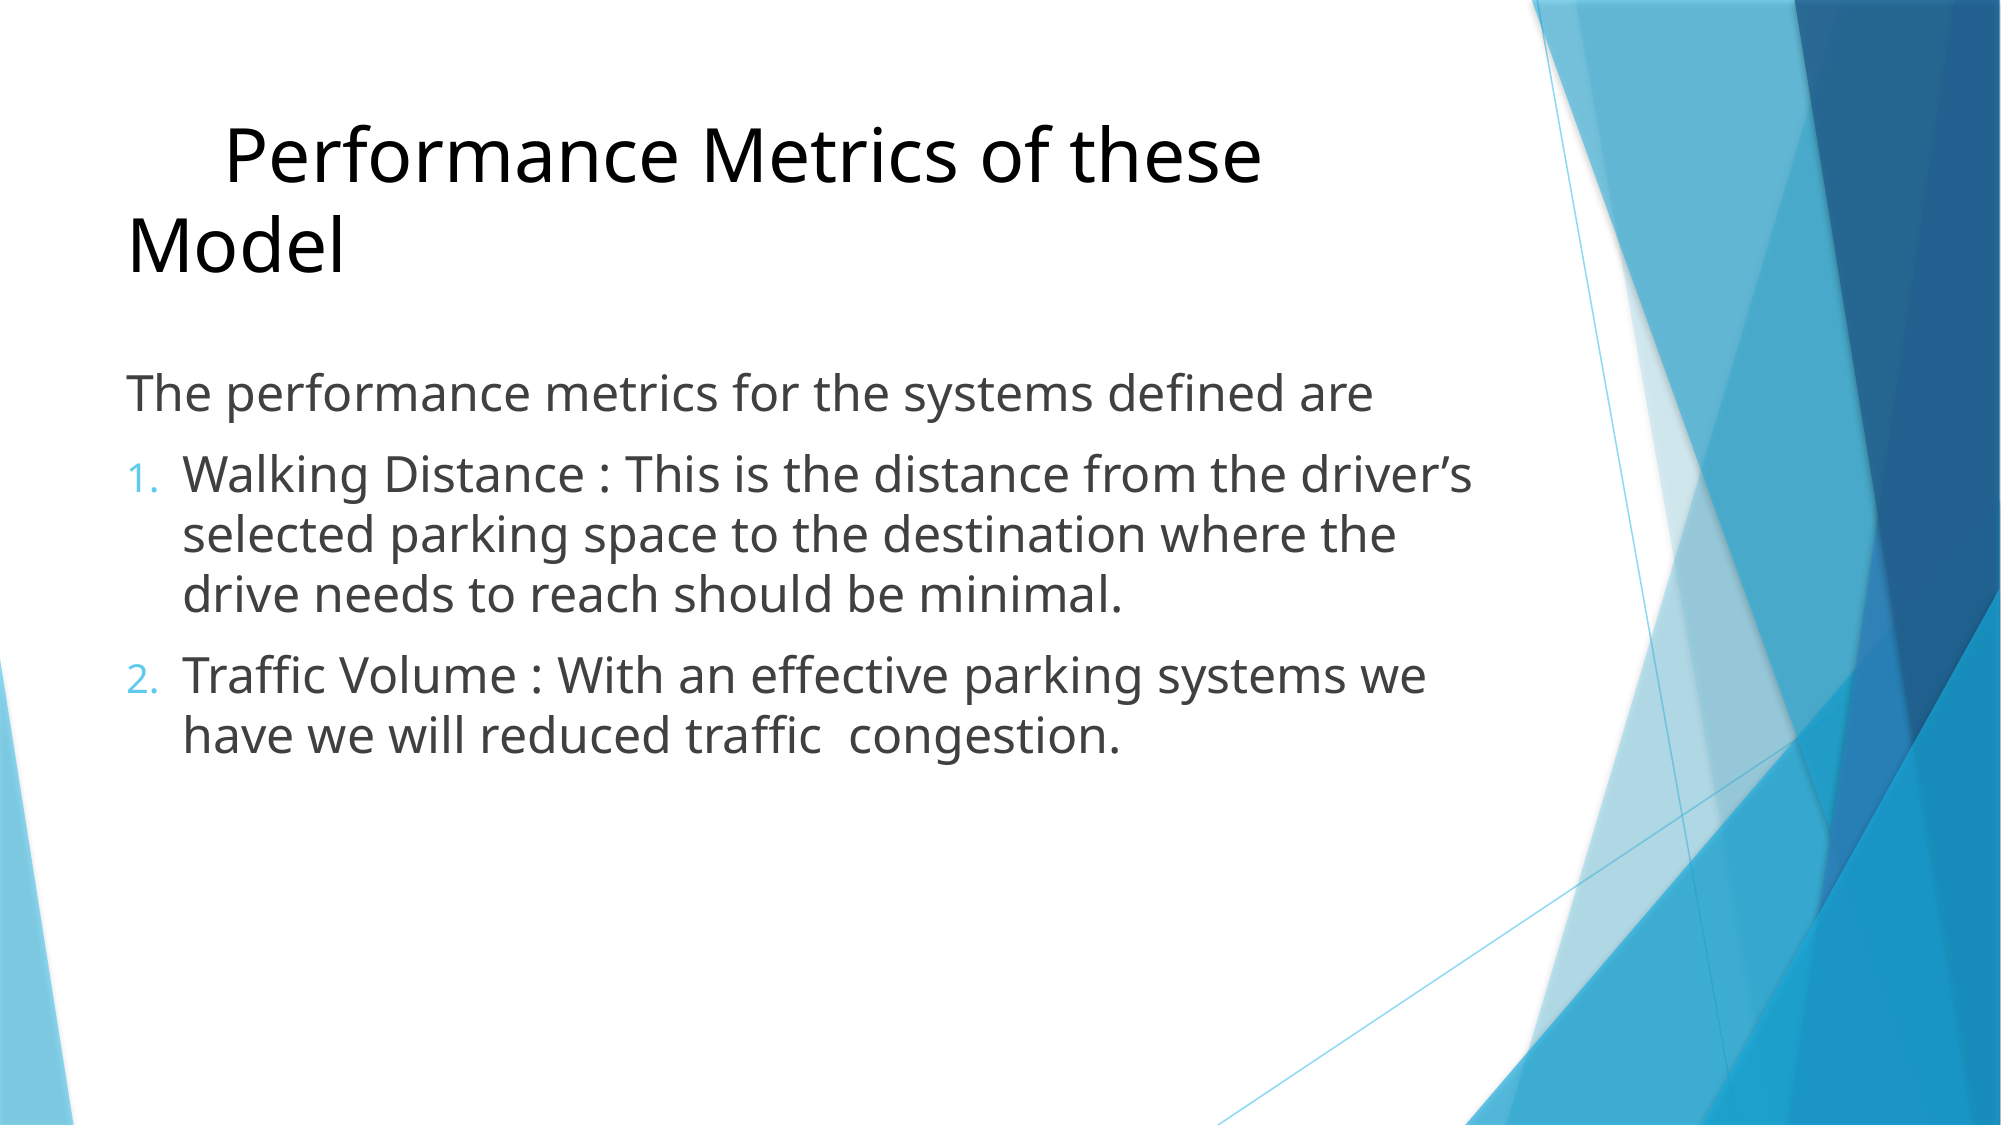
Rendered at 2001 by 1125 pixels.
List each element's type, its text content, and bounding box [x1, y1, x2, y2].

list The performance metrics for the systems defined are Walking Distance : This is the distance from the driver’s selected parking space to the destination where the drive needs to reach should be minimal. Traffic Volume : With an effective parking systems we have we will reduced traffic congestion. [111, 354, 1522, 992]
title Performance Metrics of these Model [111, 99, 1522, 317]
